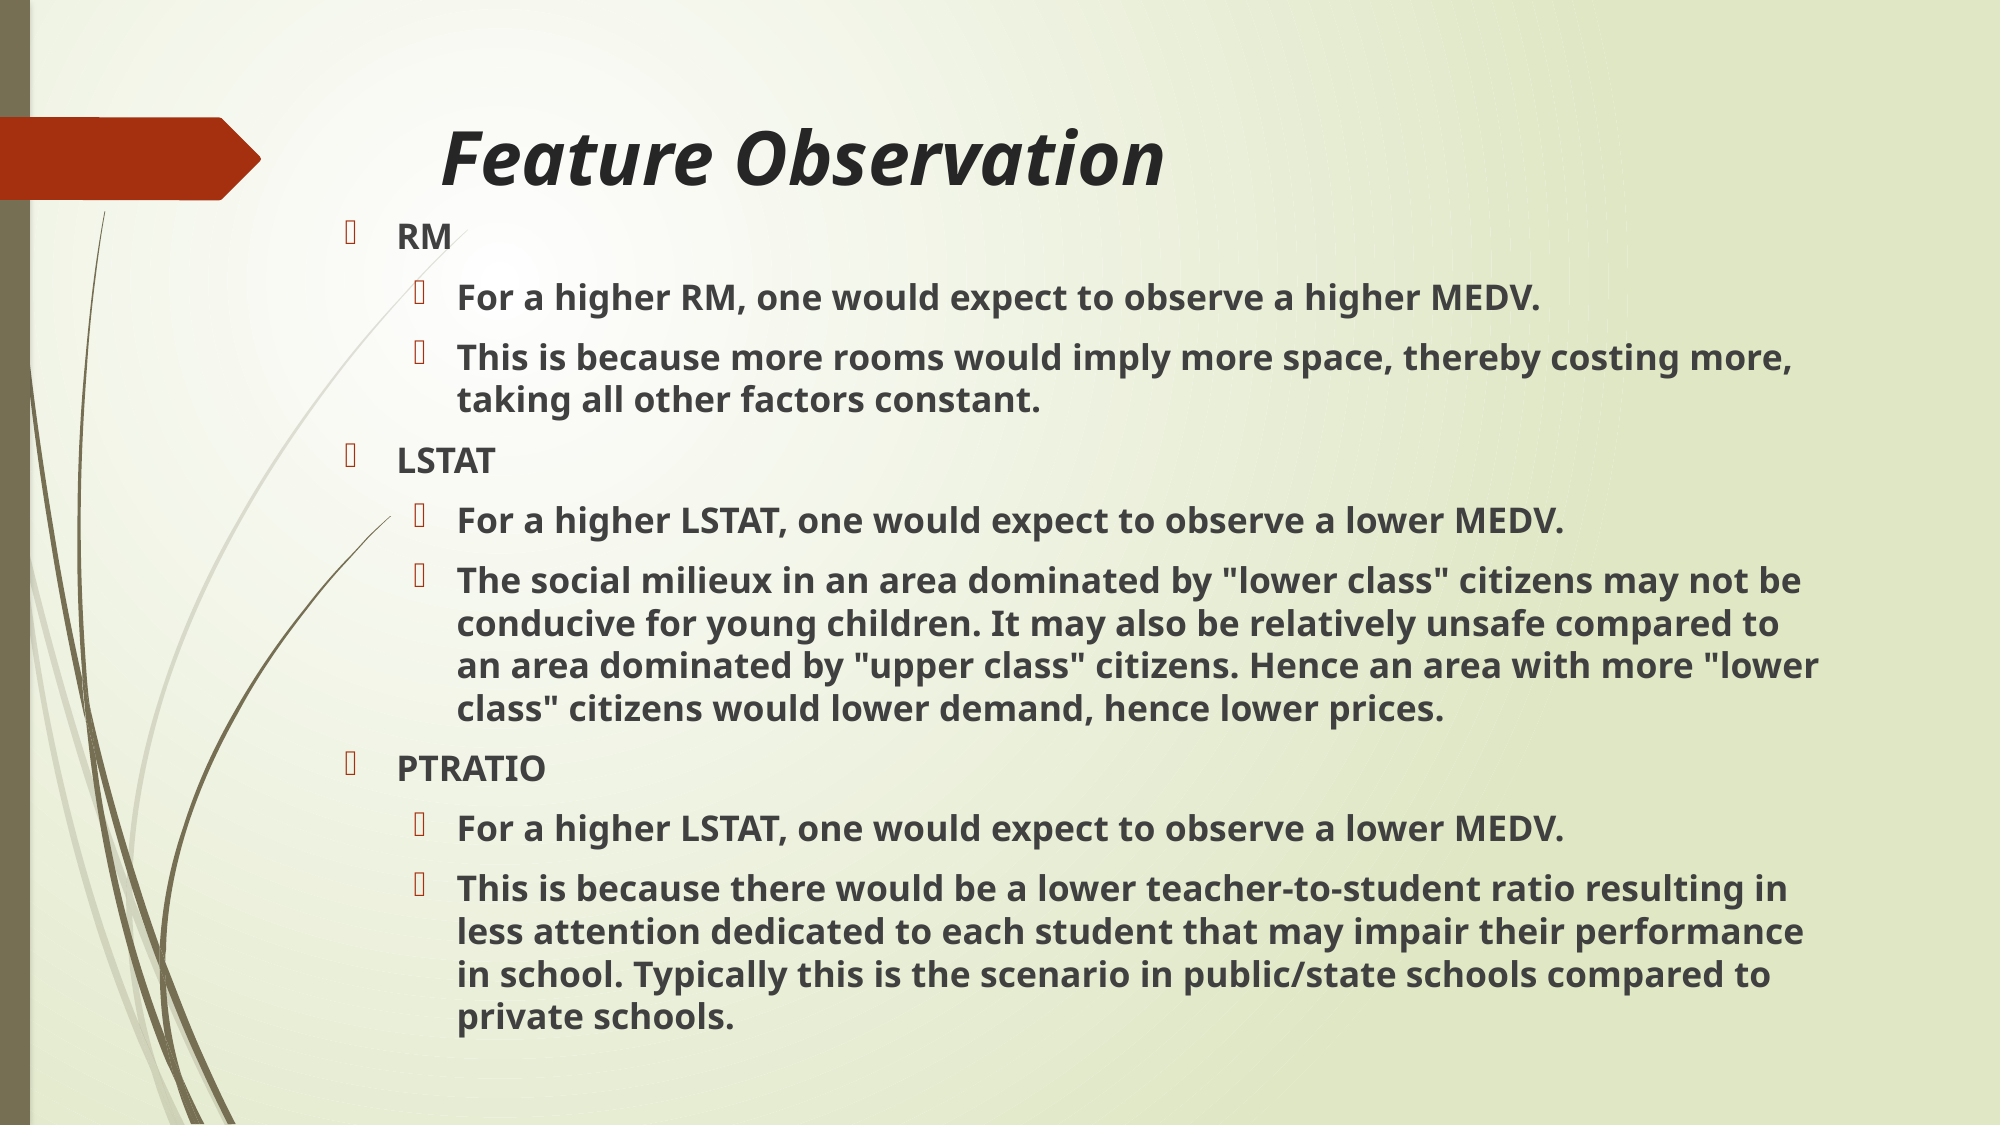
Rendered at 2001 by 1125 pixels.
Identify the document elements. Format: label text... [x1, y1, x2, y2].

title Feature Observation [425, 102, 1888, 248]
list RM For a higher RM, one would expect to observe a higher MEDV. This is because more rooms would imply more space, thereby costing more, taking all other factors constant. LSTAT For a higher LSTAT, one would expect to observe a lower MEDV. The social milieux in an area dominated by "lower class" citizens may not be conducive for young children. It may also be relatively unsafe compared to an area dominated by "upper class" citizens. Hence an area with more "lower class" citizens would lower demand, hence lower prices. PTRATIO For a higher LSTAT, one would expect to observe a lower MEDV. This is because there would be a lower teacher-to-student ratio resulting in less attention dedicated to each student that may impair their performance in school. Typically this is the scenario in public/state schools compared to private schools. [329, 207, 1849, 1050]
